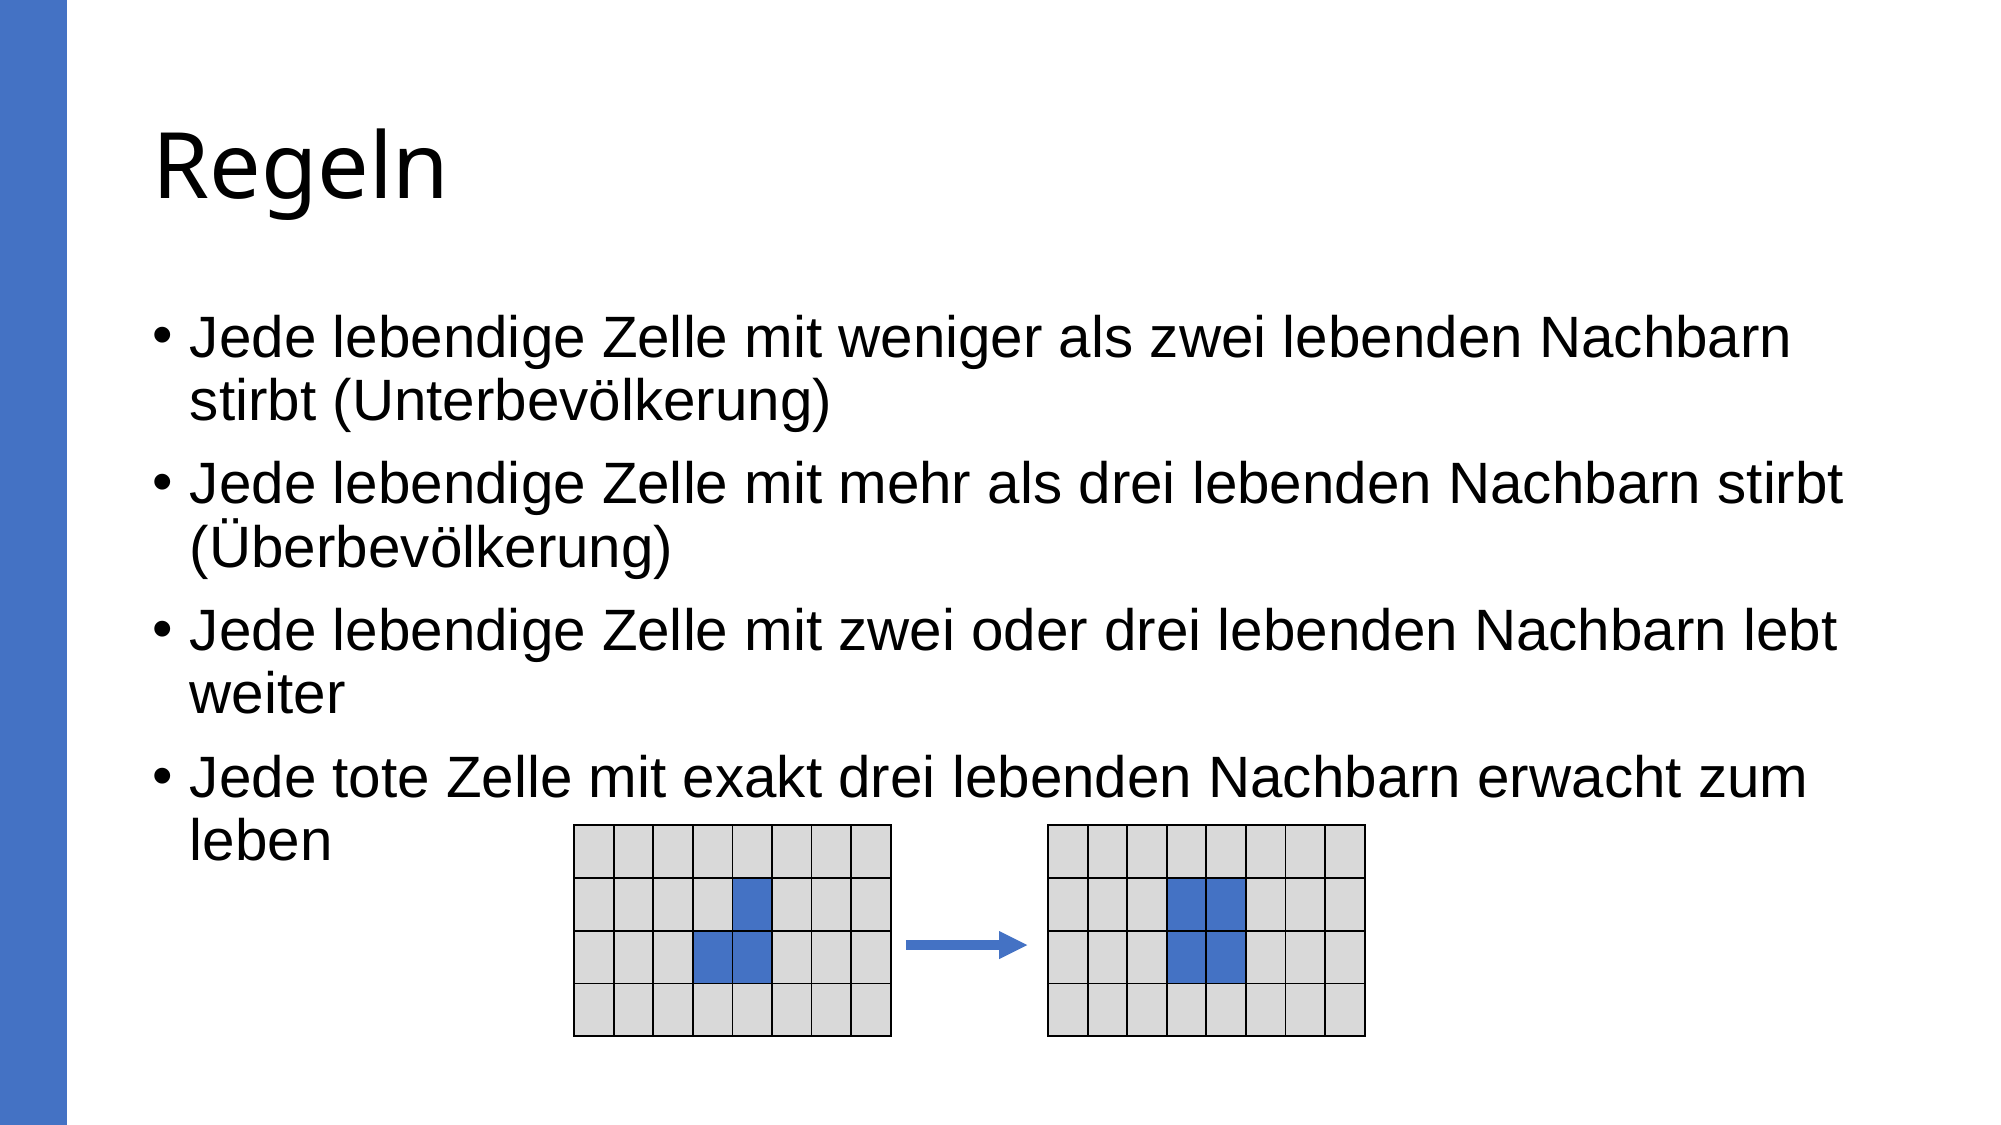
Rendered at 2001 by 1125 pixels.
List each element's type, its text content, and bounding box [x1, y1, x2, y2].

table_cell [615, 879, 652, 930]
table_header [694, 826, 732, 877]
table_cell [575, 984, 613, 1035]
table_header [1326, 826, 1364, 877]
table_cell [773, 984, 811, 1035]
table_header [773, 826, 811, 877]
table_cell [654, 932, 692, 983]
table_cell [575, 879, 613, 930]
table_cell [654, 879, 692, 930]
table_header [1128, 826, 1166, 877]
table_cell [1326, 984, 1364, 1035]
table_cell [1128, 879, 1166, 930]
table_cell [1049, 932, 1087, 983]
table_cell [733, 879, 771, 930]
table_header [1207, 826, 1245, 877]
table_cell [773, 932, 811, 983]
table_cell [1049, 984, 1087, 1035]
table_cell [1089, 984, 1126, 1035]
table_cell [812, 879, 850, 930]
table_header [615, 826, 652, 877]
table_cell [1128, 932, 1166, 983]
list Jede lebendige Zelle mit weniger als zwei lebenden Nachbarn stirbt (Unterbevölkerung) Jede lebendige Zelle mit mehr als drei lebenden Nachbarn stirbt (Überbevölkerung) Jede lebendige Zelle mit zwei oder drei lebenden Nachbarn lebt weiter Jede tote Zelle mit exakt drei lebenden Nachbarn erwacht zum leben [137, 299, 1863, 1014]
table_header [1089, 826, 1126, 877]
table_cell [852, 984, 890, 1035]
table_cell [852, 932, 890, 983]
table_header [1247, 826, 1285, 877]
table_cell [654, 984, 692, 1035]
table_cell [1247, 879, 1285, 930]
table_header [812, 826, 850, 877]
table_cell [1326, 879, 1364, 930]
table_header [575, 826, 613, 877]
table_cell [694, 932, 732, 983]
table_cell [1089, 879, 1126, 930]
table_cell [1286, 932, 1324, 983]
table_header [733, 826, 771, 877]
table_cell [1207, 879, 1245, 930]
title Regeln [137, 59, 1863, 278]
table_cell [1207, 984, 1245, 1035]
table_cell [733, 932, 771, 983]
table_cell [1247, 932, 1285, 983]
table_cell [852, 879, 890, 930]
table_cell [1286, 984, 1324, 1035]
table_header [654, 826, 692, 877]
table_cell [1168, 932, 1205, 983]
table_cell [615, 984, 652, 1035]
table_cell [812, 984, 850, 1035]
table_cell [773, 879, 811, 930]
table_cell [1207, 932, 1245, 983]
table_header [852, 826, 890, 877]
table_cell [1168, 879, 1205, 930]
table_cell [812, 932, 850, 983]
table_cell [1049, 879, 1087, 930]
table_cell [575, 932, 613, 983]
table_cell [1326, 932, 1364, 983]
table_cell [694, 984, 732, 1035]
table_cell [1128, 984, 1166, 1035]
table_cell [615, 932, 652, 983]
table_cell [694, 879, 732, 930]
table_cell [1089, 932, 1126, 983]
table_cell [1247, 984, 1285, 1035]
table_header [1286, 826, 1324, 877]
table_cell [1286, 879, 1324, 930]
table_cell [1168, 984, 1205, 1035]
table_cell [733, 984, 771, 1035]
table_header [1049, 826, 1087, 877]
table_header [1168, 826, 1205, 877]
